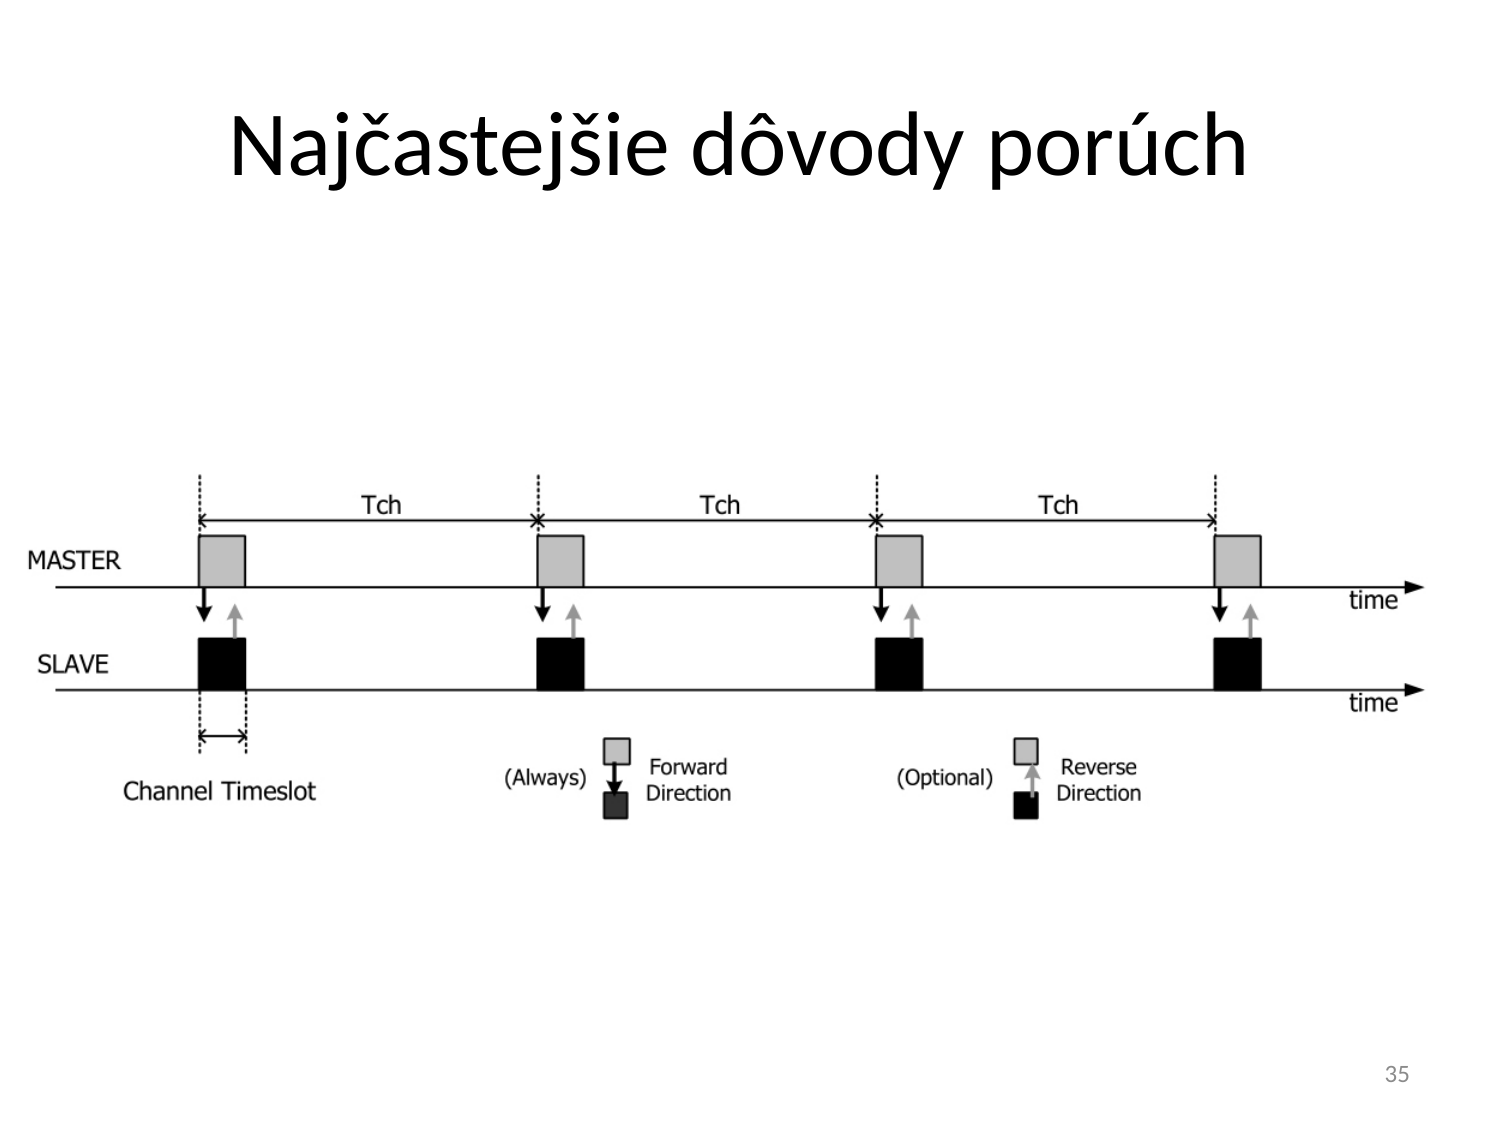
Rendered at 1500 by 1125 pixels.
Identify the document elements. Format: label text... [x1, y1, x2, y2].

slide_number 35 [1074, 1042, 1425, 1103]
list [0, 442, 1500, 826]
title Najčastejšie dôvody porúch [75, 45, 1425, 233]
